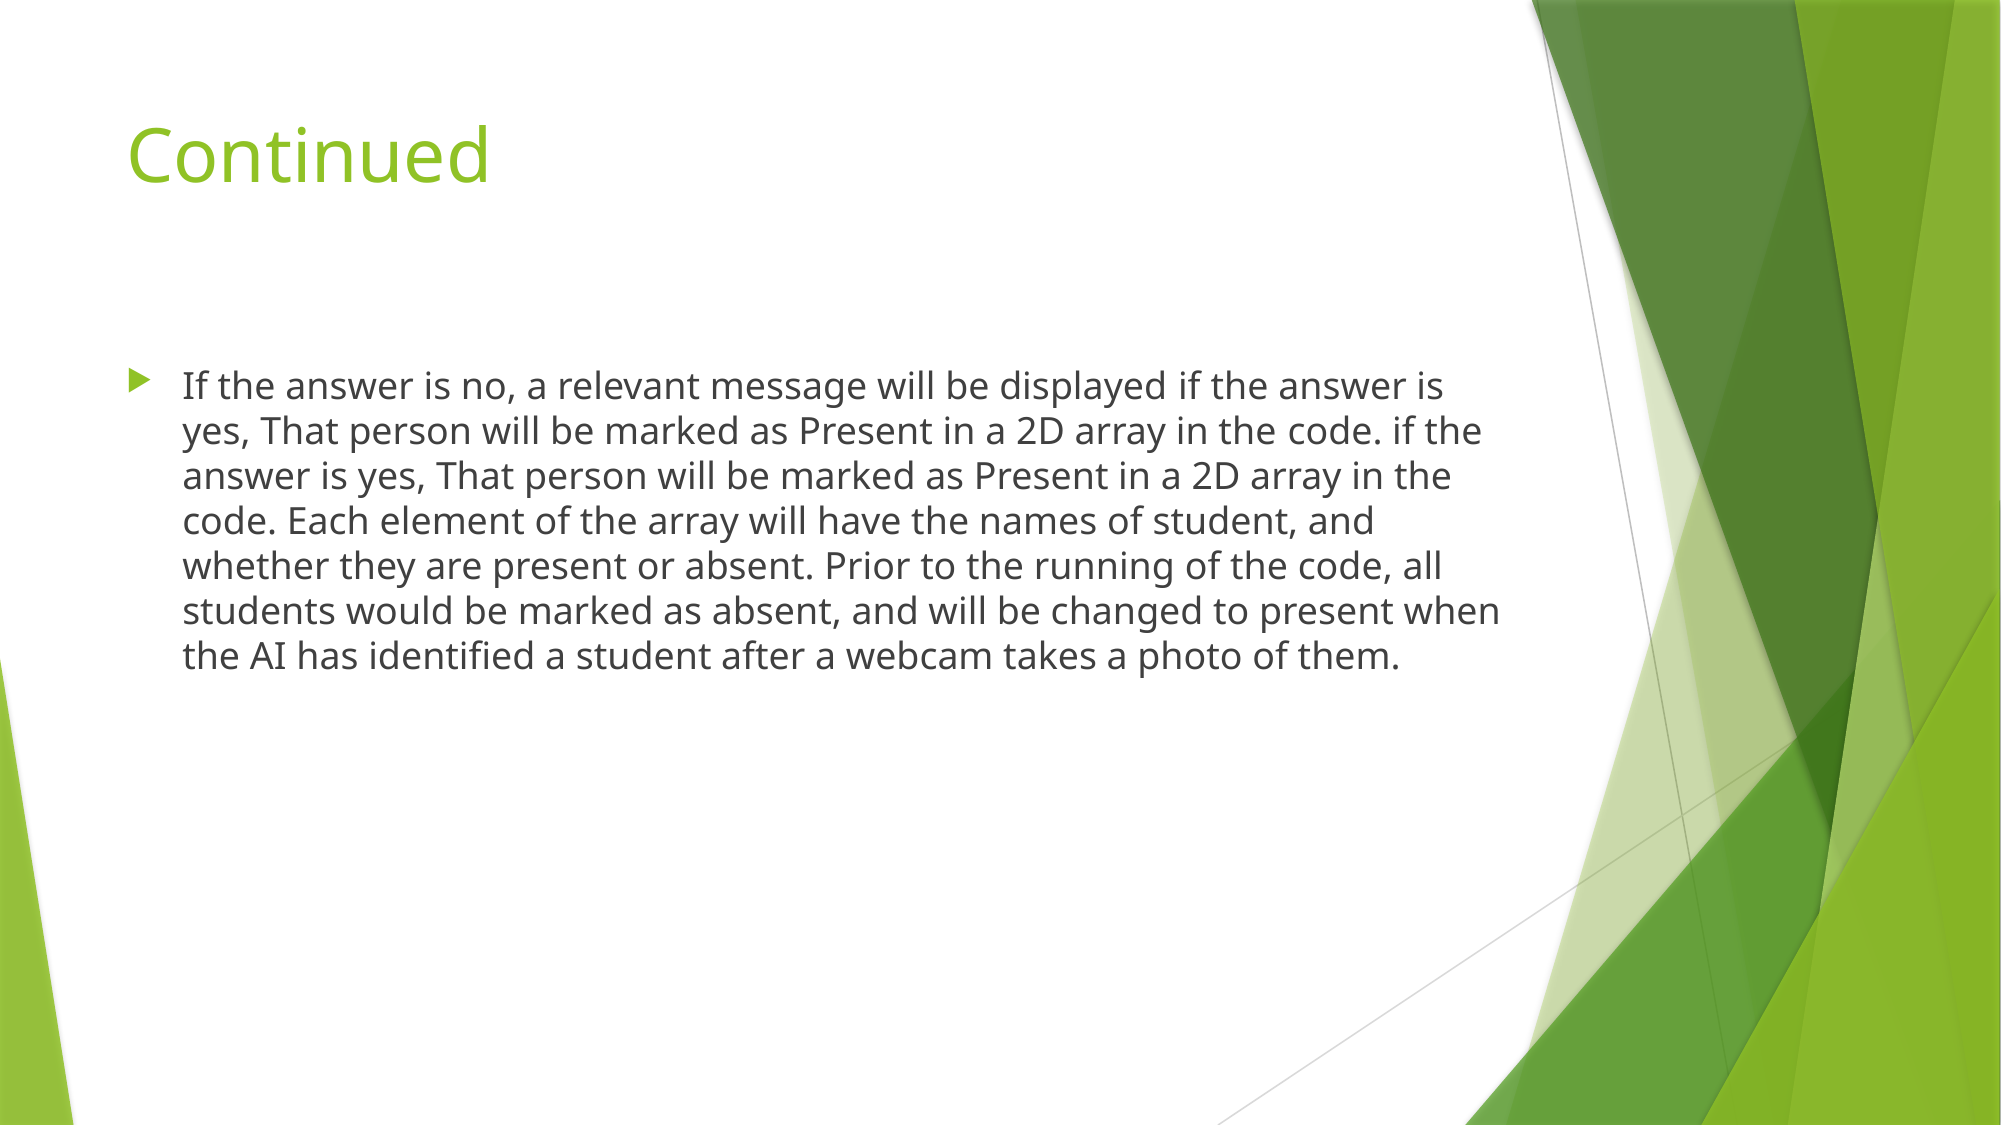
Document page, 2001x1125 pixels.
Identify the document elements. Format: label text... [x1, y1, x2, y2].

list If the answer is no, a relevant message will be displayed if the answer is yes, That person will be marked as Present in a 2D array in the code. if the answer is yes, That person will be marked as Present in a 2D array in the code. Each element of the array will have the names of student, and whether they are present or absent. Prior to the running of the code, all students would be marked as absent, and will be changed to present when the AI has identified a student after a webcam takes a photo of them. [111, 354, 1522, 992]
title Continued [111, 99, 1522, 317]
